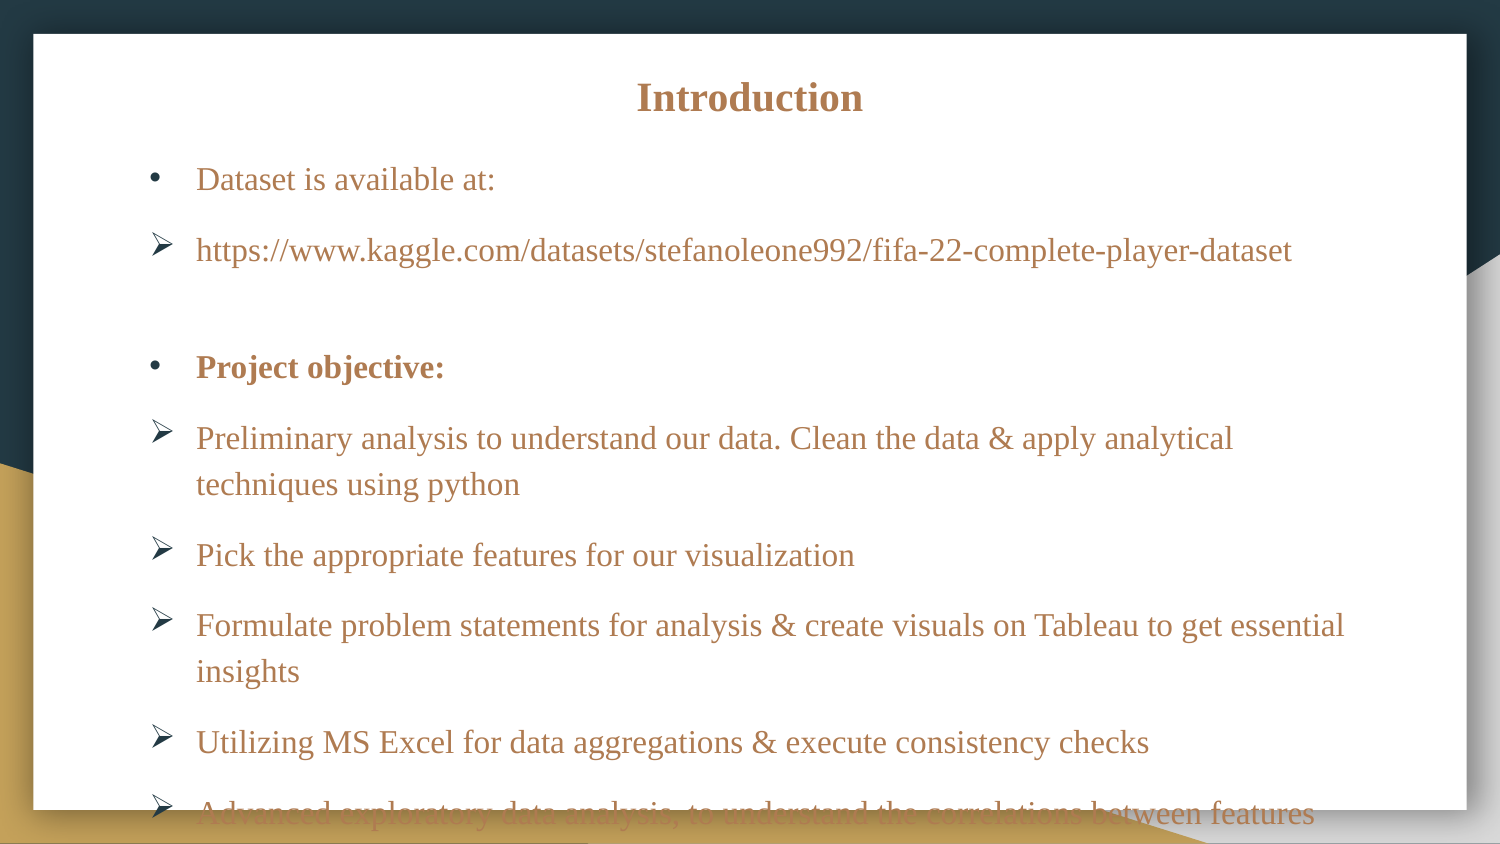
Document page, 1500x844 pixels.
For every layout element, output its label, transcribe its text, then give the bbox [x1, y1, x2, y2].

list Dataset is available at: https://www.kaggle.com/datasets/stefanoleone992/fifa-22-complete-player-dataset Project objective: Preliminary analysis to understand our data. Clean the data & apply analytical techniques using python Pick the appropriate features for our visualization Formulate problem statements for analysis & create visuals on Tableau to get essential insights Utilizing MS Excel for data aggregations & execute consistency checks Advanced exploratory data analysis, to understand the correlations between features [134, 136, 1366, 806]
title Introduction [134, 55, 1366, 134]
